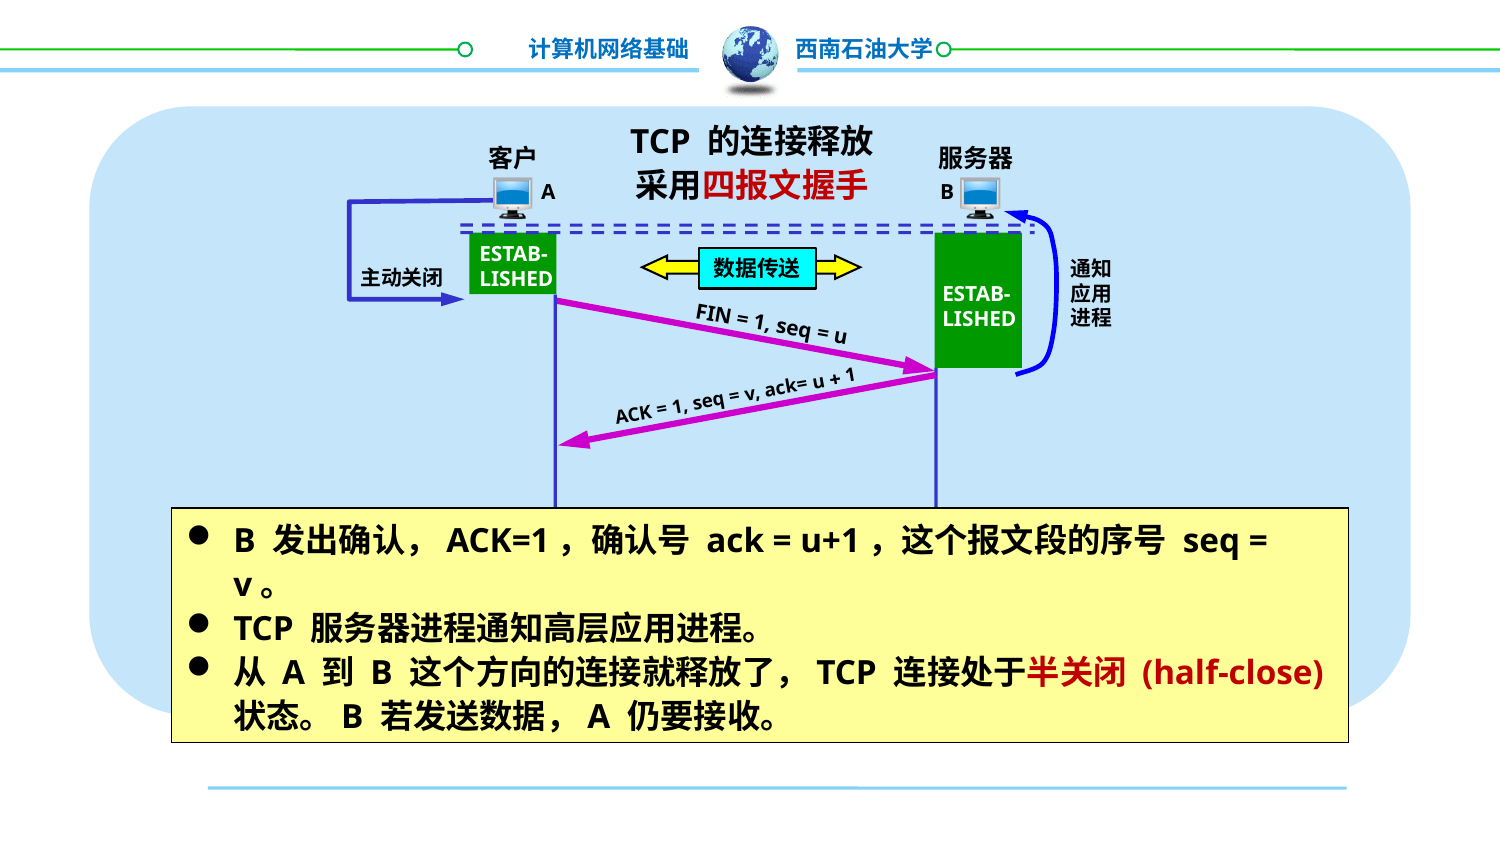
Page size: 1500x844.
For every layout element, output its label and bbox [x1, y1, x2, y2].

text_box [87, 104, 1413, 743]
picture [720, 24, 780, 100]
picture [957, 174, 1003, 220]
picture [490, 174, 536, 220]
